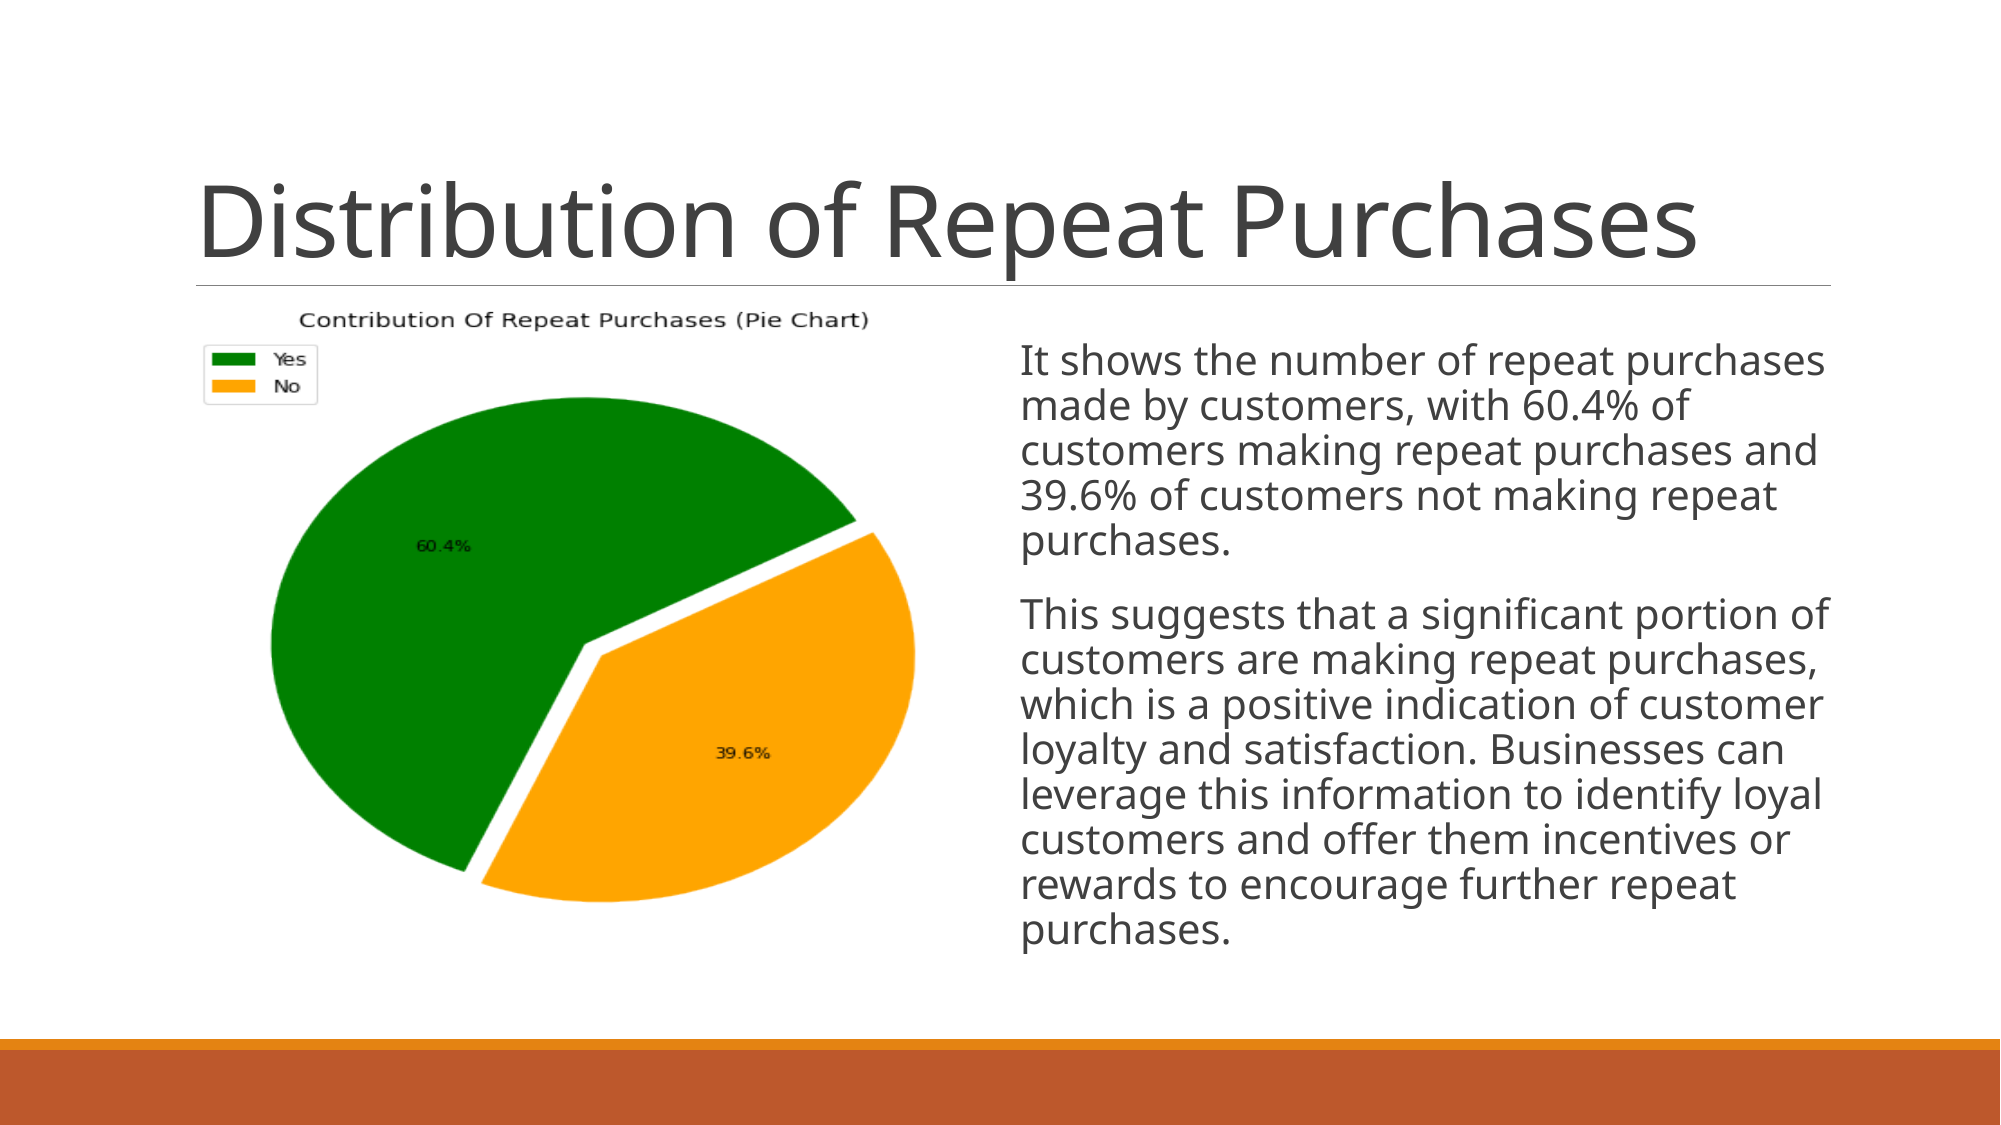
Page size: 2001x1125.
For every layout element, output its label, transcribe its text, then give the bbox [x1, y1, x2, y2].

title Distribution of Repeat Purchases [180, 47, 1830, 285]
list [179, 302, 991, 964]
list It shows the number of repeat purchases made by customers, with 60.4% of customers making repeat purchases and 39.6% of customers not making repeat purchases. This suggests that a significant portion of customers are making repeat purchases, which is a positive indication of customer loyalty and satisfaction. Businesses can leverage this information to identify loyal customers and offer them incentives or rewards to encourage further repeat purchases. [1020, 332, 1830, 963]
